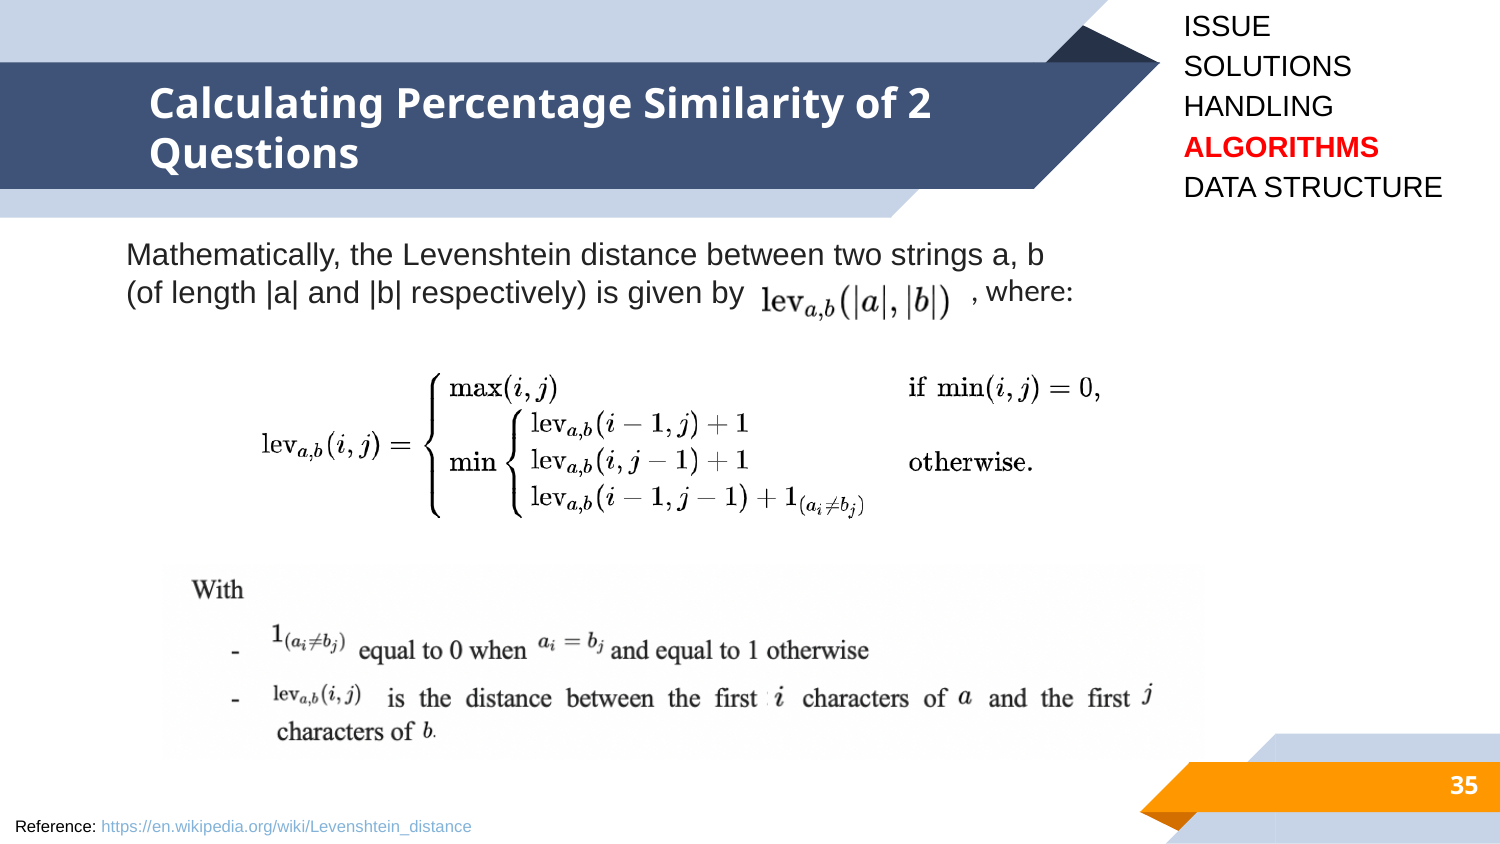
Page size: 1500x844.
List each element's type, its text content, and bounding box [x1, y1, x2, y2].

text_box Mathematically, the Levenshtein distance between two strings a, b (of length |a| and |b| respectively) is given by [111, 226, 1500, 318]
picture [240, 357, 1127, 531]
text_box , where: [955, 262, 1093, 316]
slide_number 35 [1249, 760, 1494, 813]
picture [757, 273, 955, 329]
text_box ISSUE SOLUTIONS HANDLING ALGORITHMS DATA STRUCTURE [1168, 0, 1468, 209]
text_box Reference: https://en.wikipedia.org/wiki/Levenshtein_distance [0, 808, 493, 844]
title Calculating Percentage Similarity of 2 Questions [133, 64, 997, 190]
picture [162, 563, 1205, 761]
